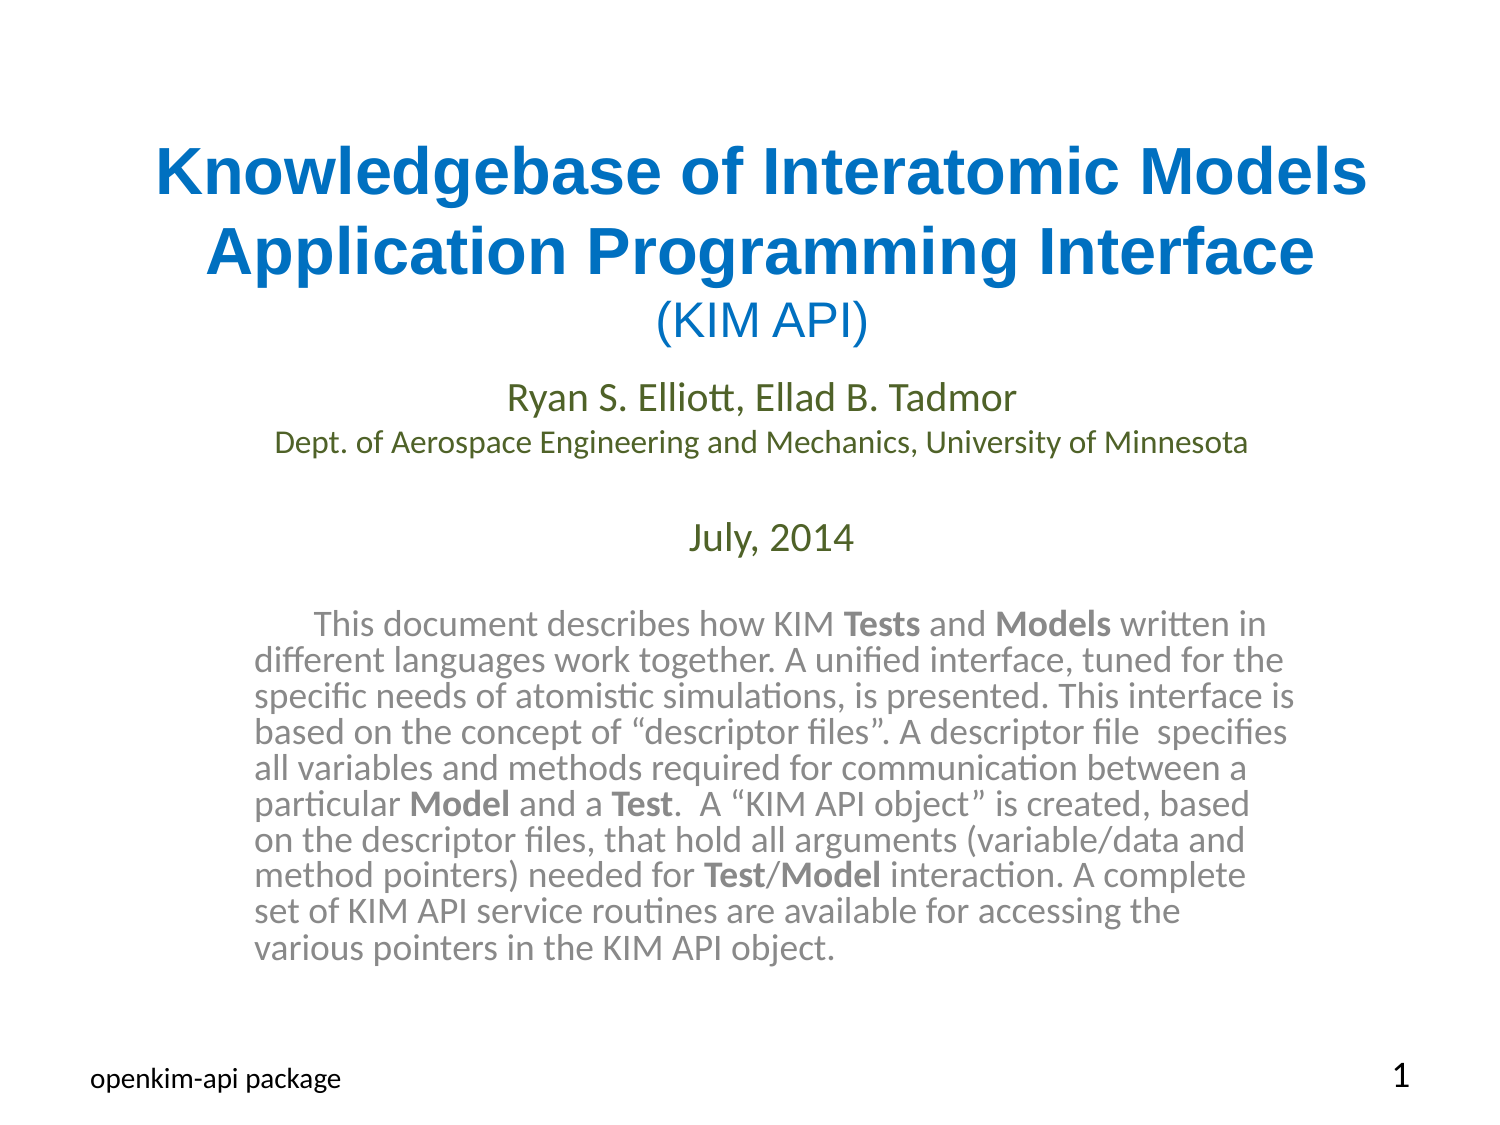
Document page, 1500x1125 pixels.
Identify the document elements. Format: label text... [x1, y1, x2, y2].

text_box Ryan S. Elliott, Ellad B. Tadmor Dept. of Aerospace Engineering and Mechanics, University of Minnesota July, 2014 [87, 362, 1438, 568]
title Knowledgebase of Interatomic Models Application Programming Interface (KIM API) [124, 87, 1401, 362]
subtitle This document describes how KIM Tests and Models written in different languages work together. A unified interface, tuned for the specific needs of atomistic simulations, is presented. This interface is based on the concept of “descriptor files”. A descriptor file specifies all variables and methods required for communication between a particular Model and a Test. A “KIM API object” is created, based on the descriptor files, that hold all arguments (variable/data and method pointers) needed for Test/Model interaction. A complete set of KIM API service routines are available for accessing the various pointers in the KIM API object. [237, 599, 1313, 976]
text_box 1 [1074, 1042, 1425, 1103]
text_box openkim-api package [62, 1052, 1175, 1102]
